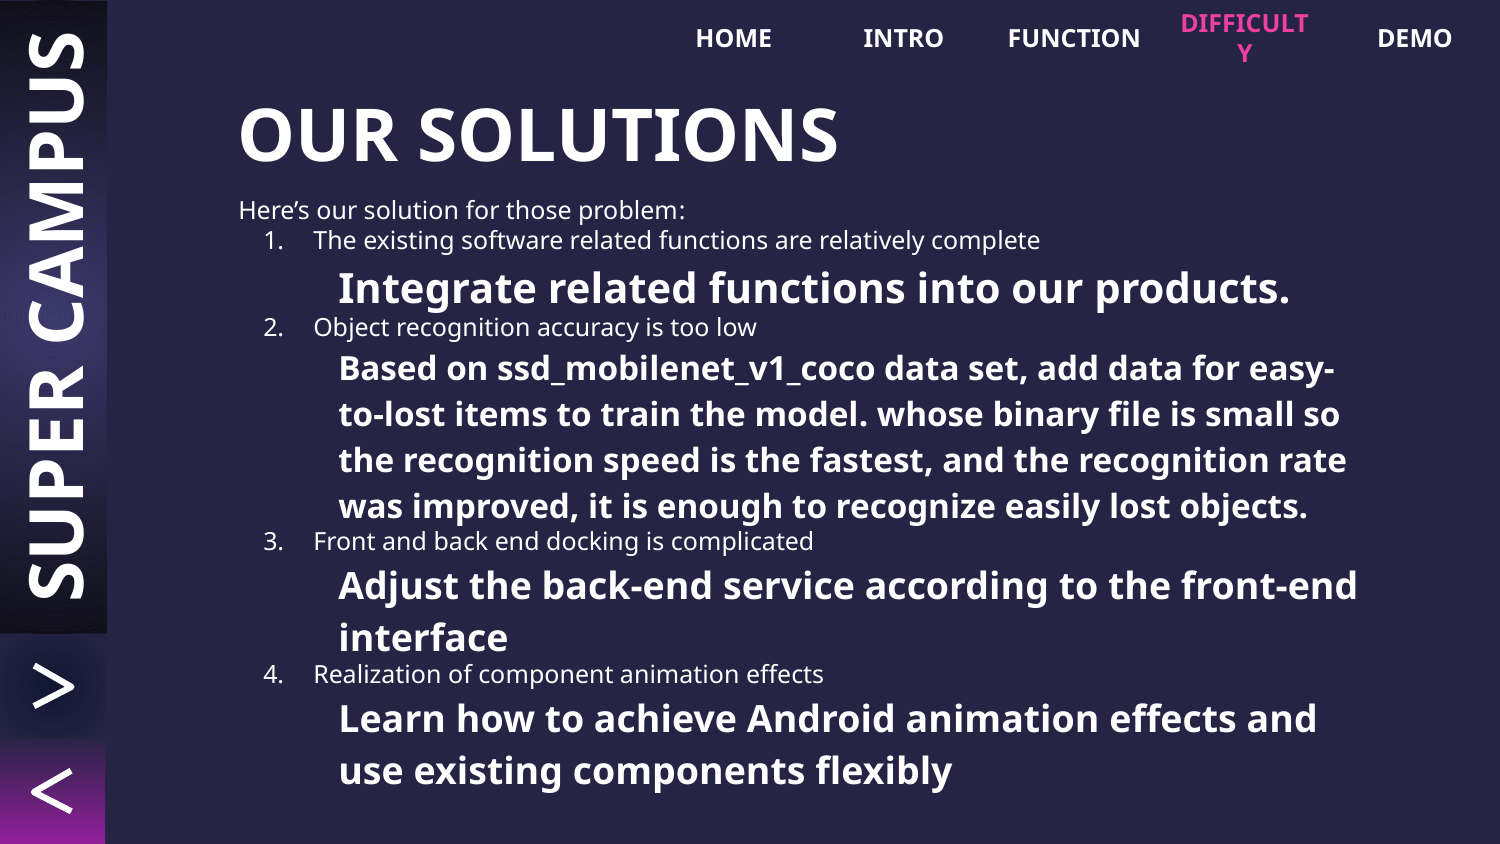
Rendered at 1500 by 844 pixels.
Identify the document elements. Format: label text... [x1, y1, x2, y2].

text_box INTRO [819, 10, 989, 65]
text_box DEMO [1330, 10, 1500, 65]
text_box DIFFICULTY [1160, 10, 1330, 65]
list Here’s our solution for those problem: The existing software related functions are relatively complete Integrate related functions into our products. Object recognition accuracy is too low Based on ssd_mobilenet_v1_coco data set, add data for easy-to-lost items to train the model. whose binary file is small so the recognition speed is the fastest, and the recognition rate was improved, it is enough to recognize easily lost objects. Front and back end docking is complicated Adjust the back-end service according to the front-end interface Realization of component animation effects Learn how to achieve Android animation effects and use existing components flexibly [223, 179, 1382, 807]
text_box [0, 634, 106, 739]
text_box [0, 739, 106, 844]
text_box HOME [648, 10, 819, 65]
text_box FUNCTION [989, 10, 1160, 65]
text_box [33, 770, 72, 812]
title SUPER CAMPUS [0, 0, 107, 634]
text_box [33, 665, 72, 707]
title OUR SOLUTIONS [221, 85, 1382, 180]
